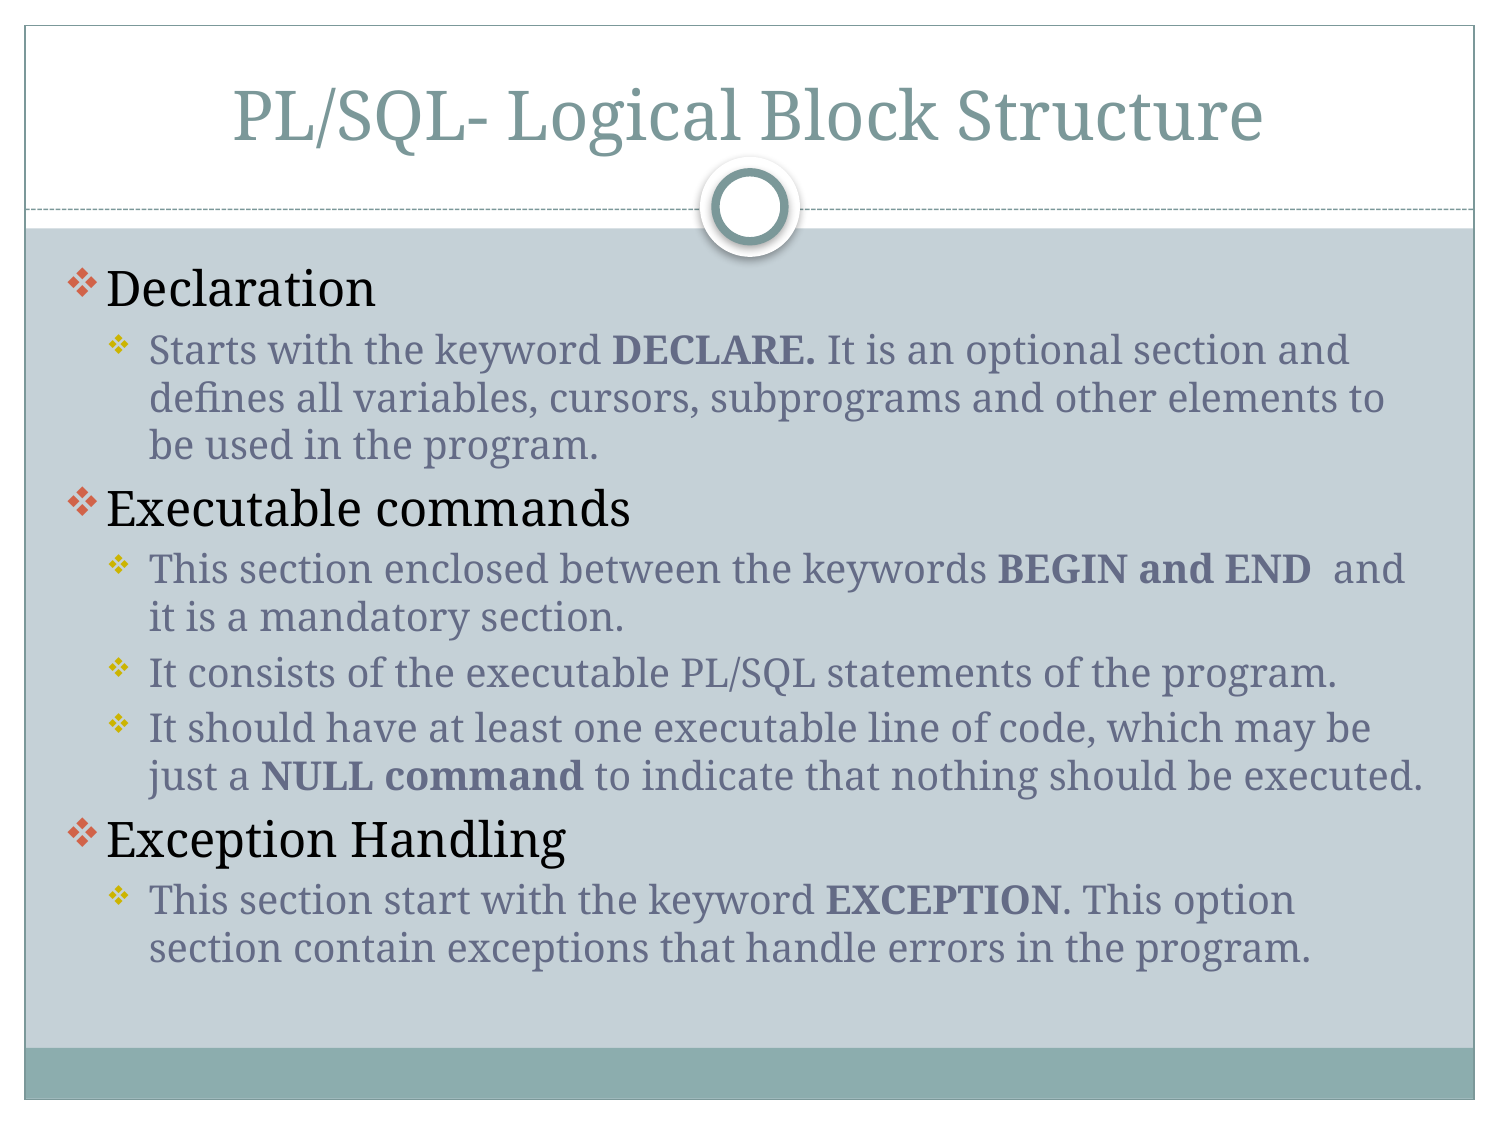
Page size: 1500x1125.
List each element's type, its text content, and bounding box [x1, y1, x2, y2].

title PL/SQL- Logical Block Structure [49, 37, 1450, 162]
list Declaration Starts with the keyword DECLARE. It is an optional section and defines all variables, cursors, subprograms and other elements to be used in the program. Executable commands This section enclosed between the keywords BEGIN and END and it is a mandatory section. It consists of the executable PL/SQL statements of the program. It should have at least one executable line of code, which may be just a NULL command to indicate that nothing should be executed. Exception Handling This section start with the keyword EXCEPTION. This option section contain exceptions that handle errors in the program. [49, 250, 1445, 1001]
